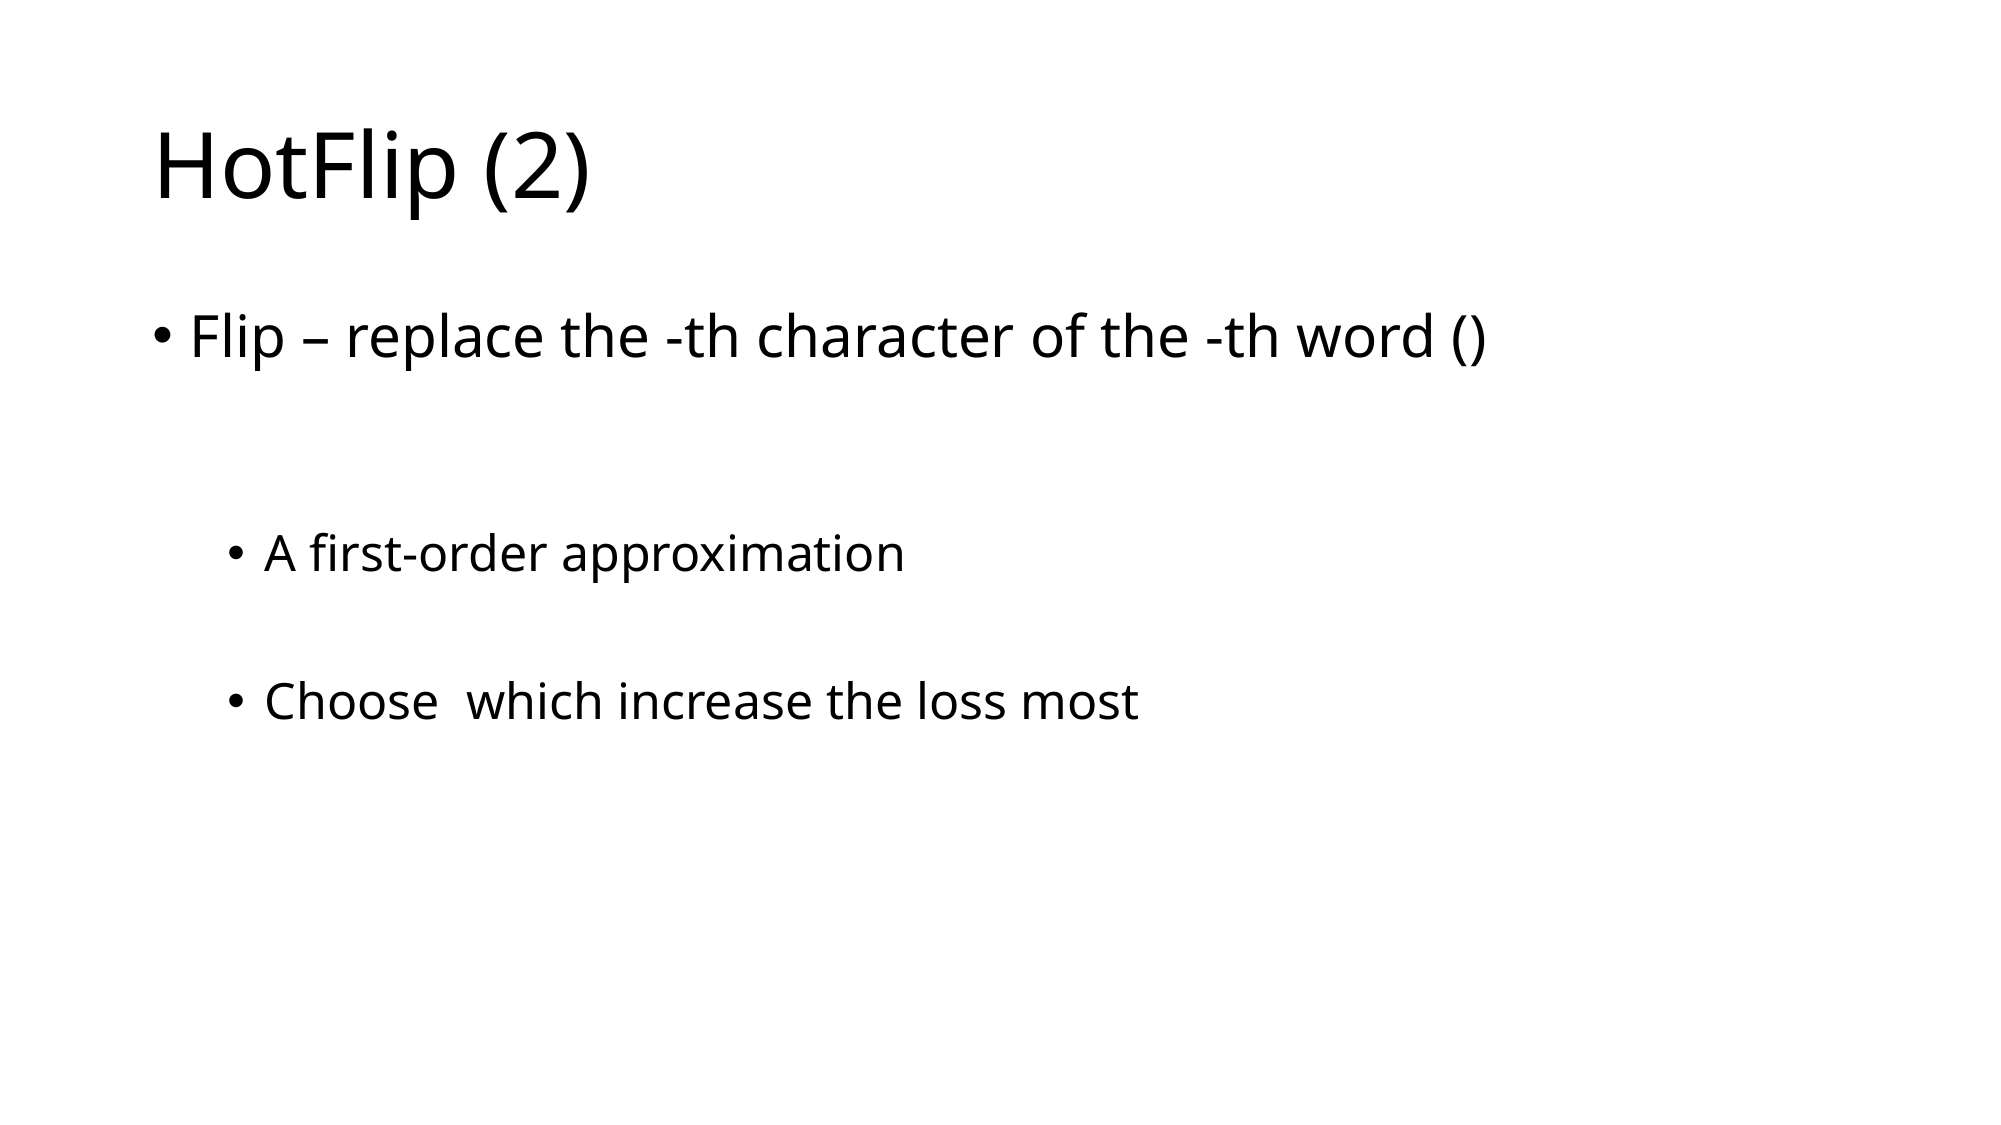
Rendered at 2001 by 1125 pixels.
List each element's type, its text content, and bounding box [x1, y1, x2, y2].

title HotFlip (2) [137, 59, 1863, 278]
